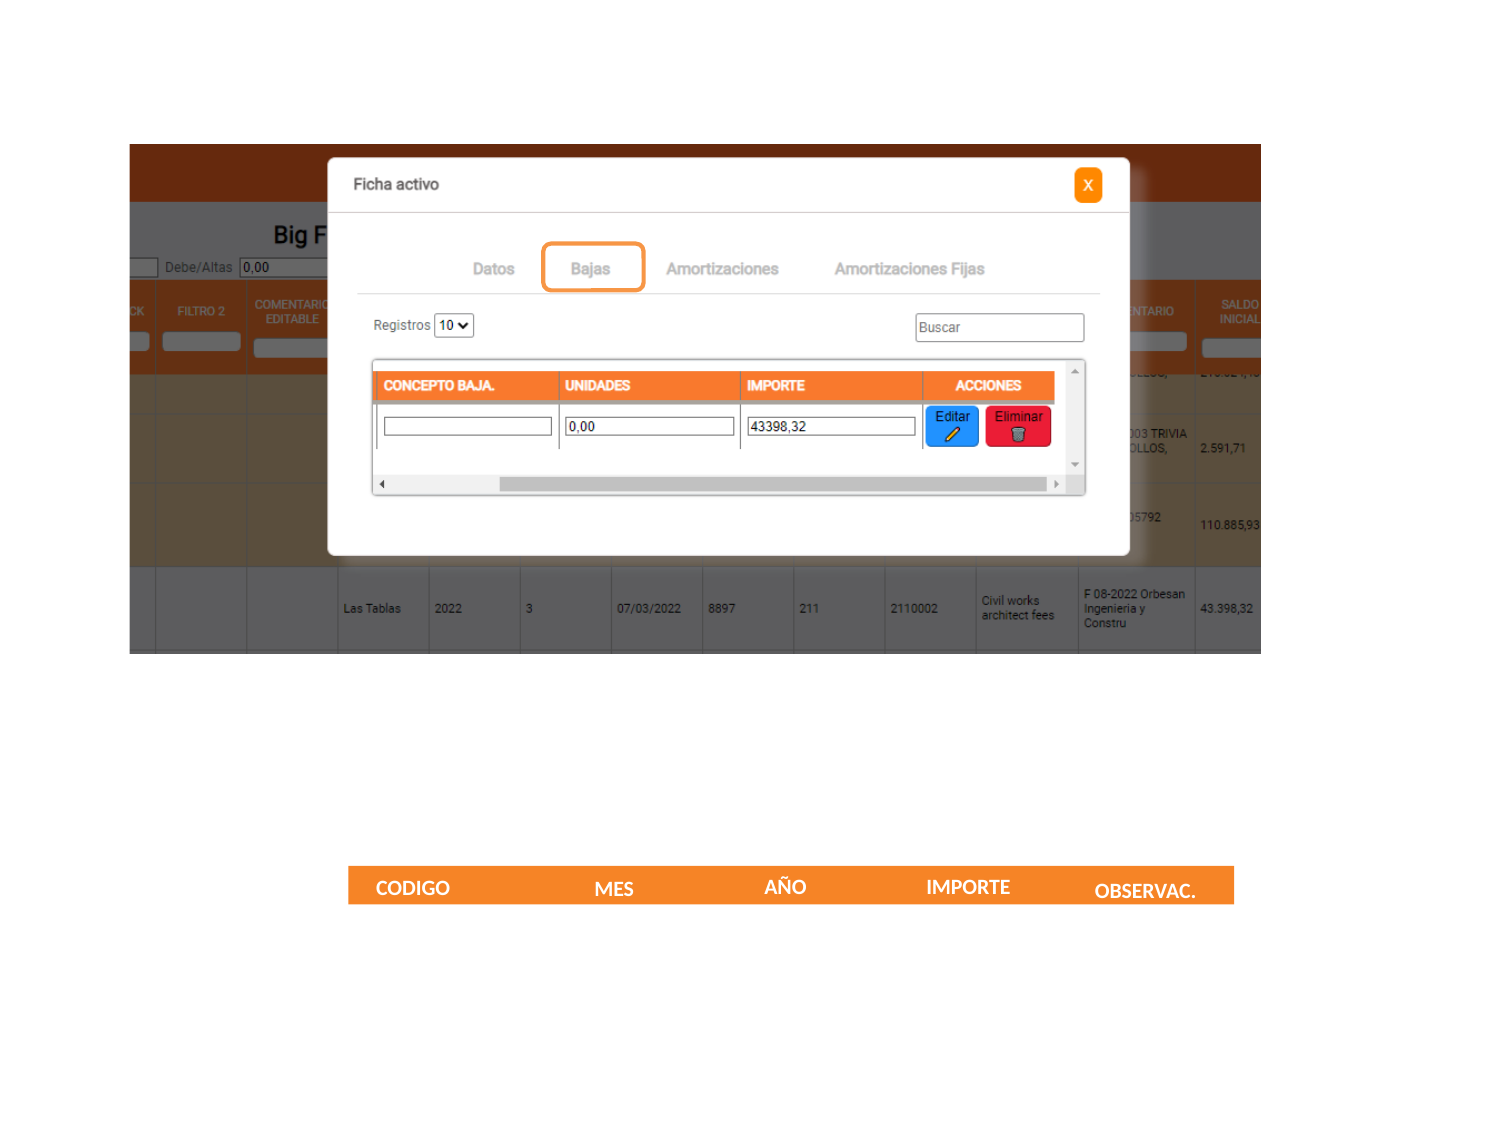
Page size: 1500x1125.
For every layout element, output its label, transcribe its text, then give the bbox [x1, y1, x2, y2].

text_box AÑO [720, 864, 851, 906]
text_box [1034, 864, 1236, 906]
text_box [851, 864, 903, 906]
picture [129, 144, 1262, 654]
text_box CODIGO [348, 865, 479, 907]
text_box IMPORTE [903, 864, 1034, 906]
text_box OBSERVAC. [1068, 869, 1223, 911]
text_box MES [549, 867, 680, 909]
text_box [346, 864, 720, 906]
